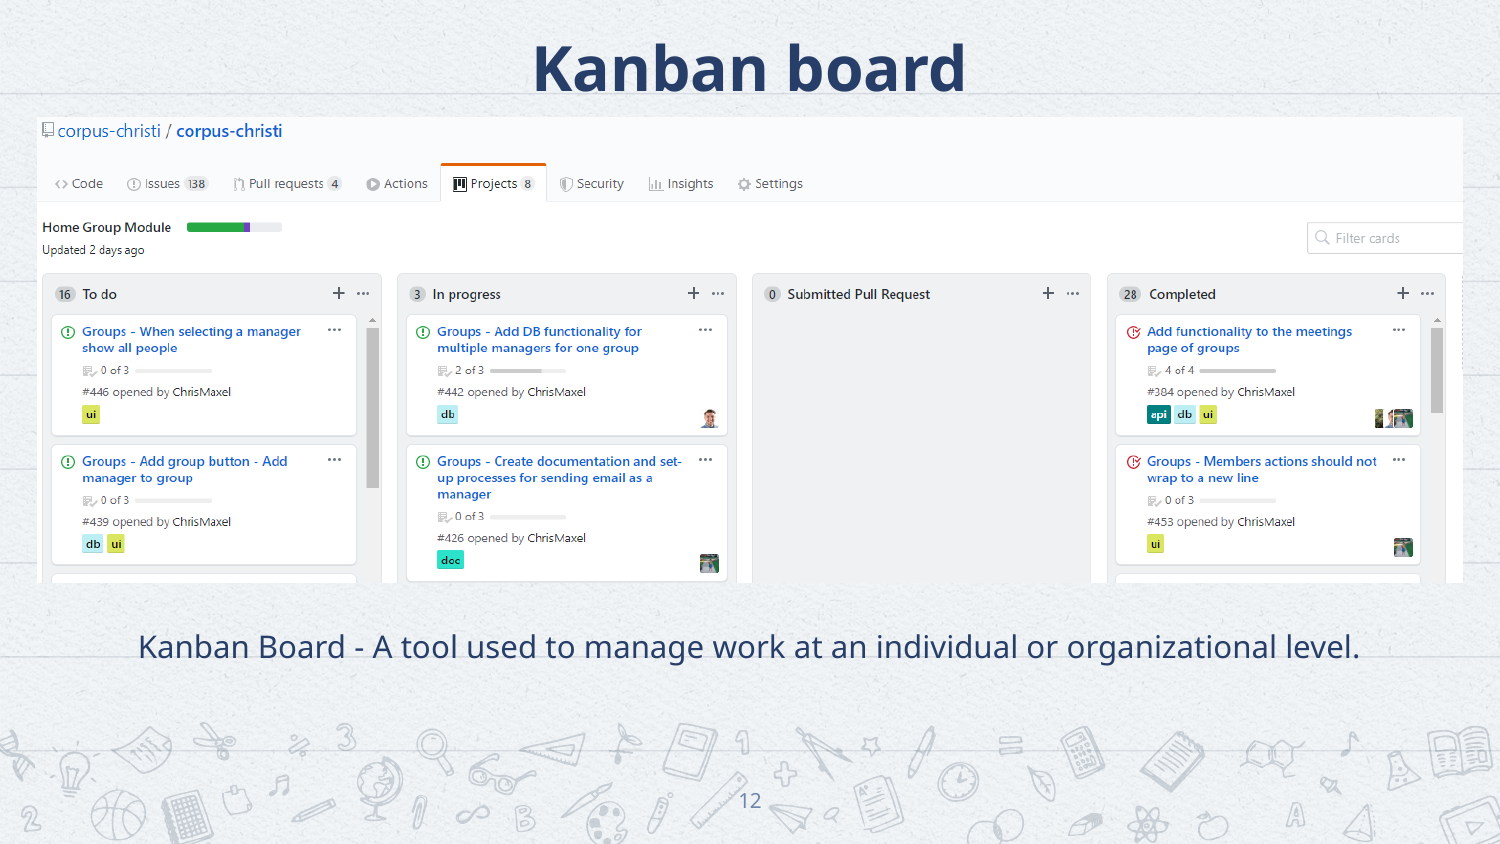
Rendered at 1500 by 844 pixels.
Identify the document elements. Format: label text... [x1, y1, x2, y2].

picture [0, 0, 1500, 844]
list Kanban Board - A tool used to manage work at an individual or organizational level. [37, 608, 1463, 674]
title Kanban board [168, 14, 1332, 105]
slide_number ‹#› [705, 779, 795, 825]
